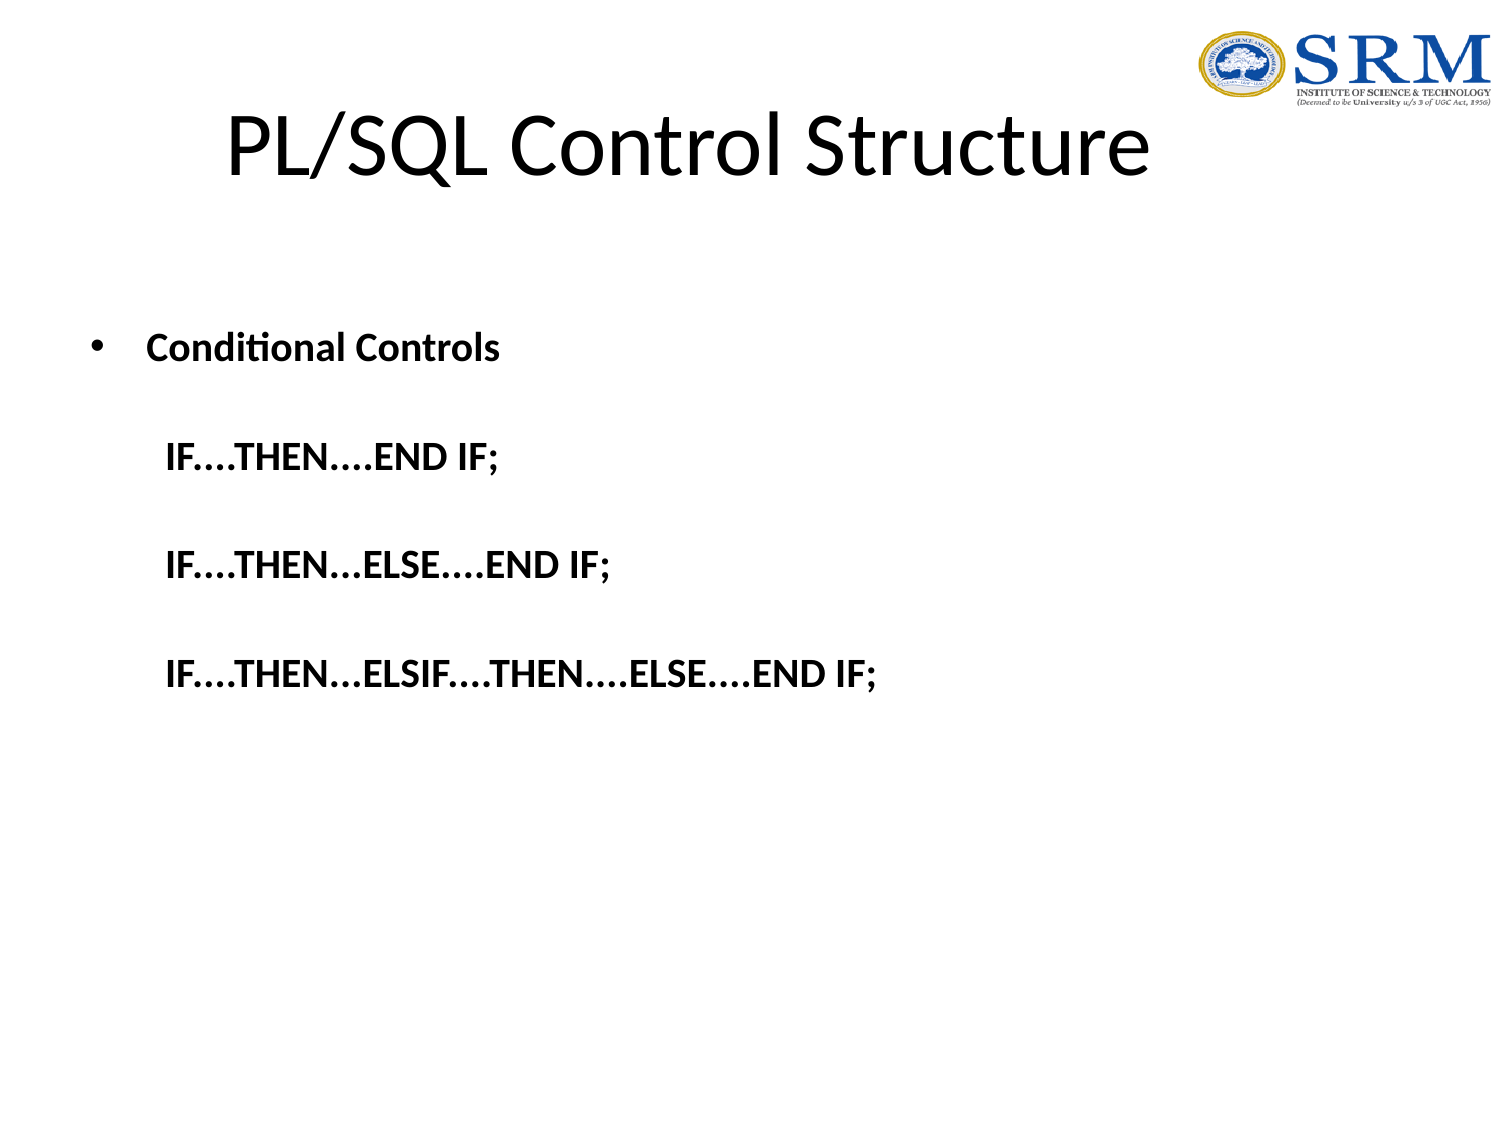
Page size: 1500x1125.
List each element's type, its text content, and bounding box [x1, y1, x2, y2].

list Conditional Controls IF....THEN....END IF; IF....THEN...ELSE....END IF; IF....THEN...ELSIF....THEN....ELSE....END IF; [75, 262, 1425, 1005]
picture [1187, 0, 1500, 136]
title PL/SQL Control Structure [75, 45, 1425, 233]
